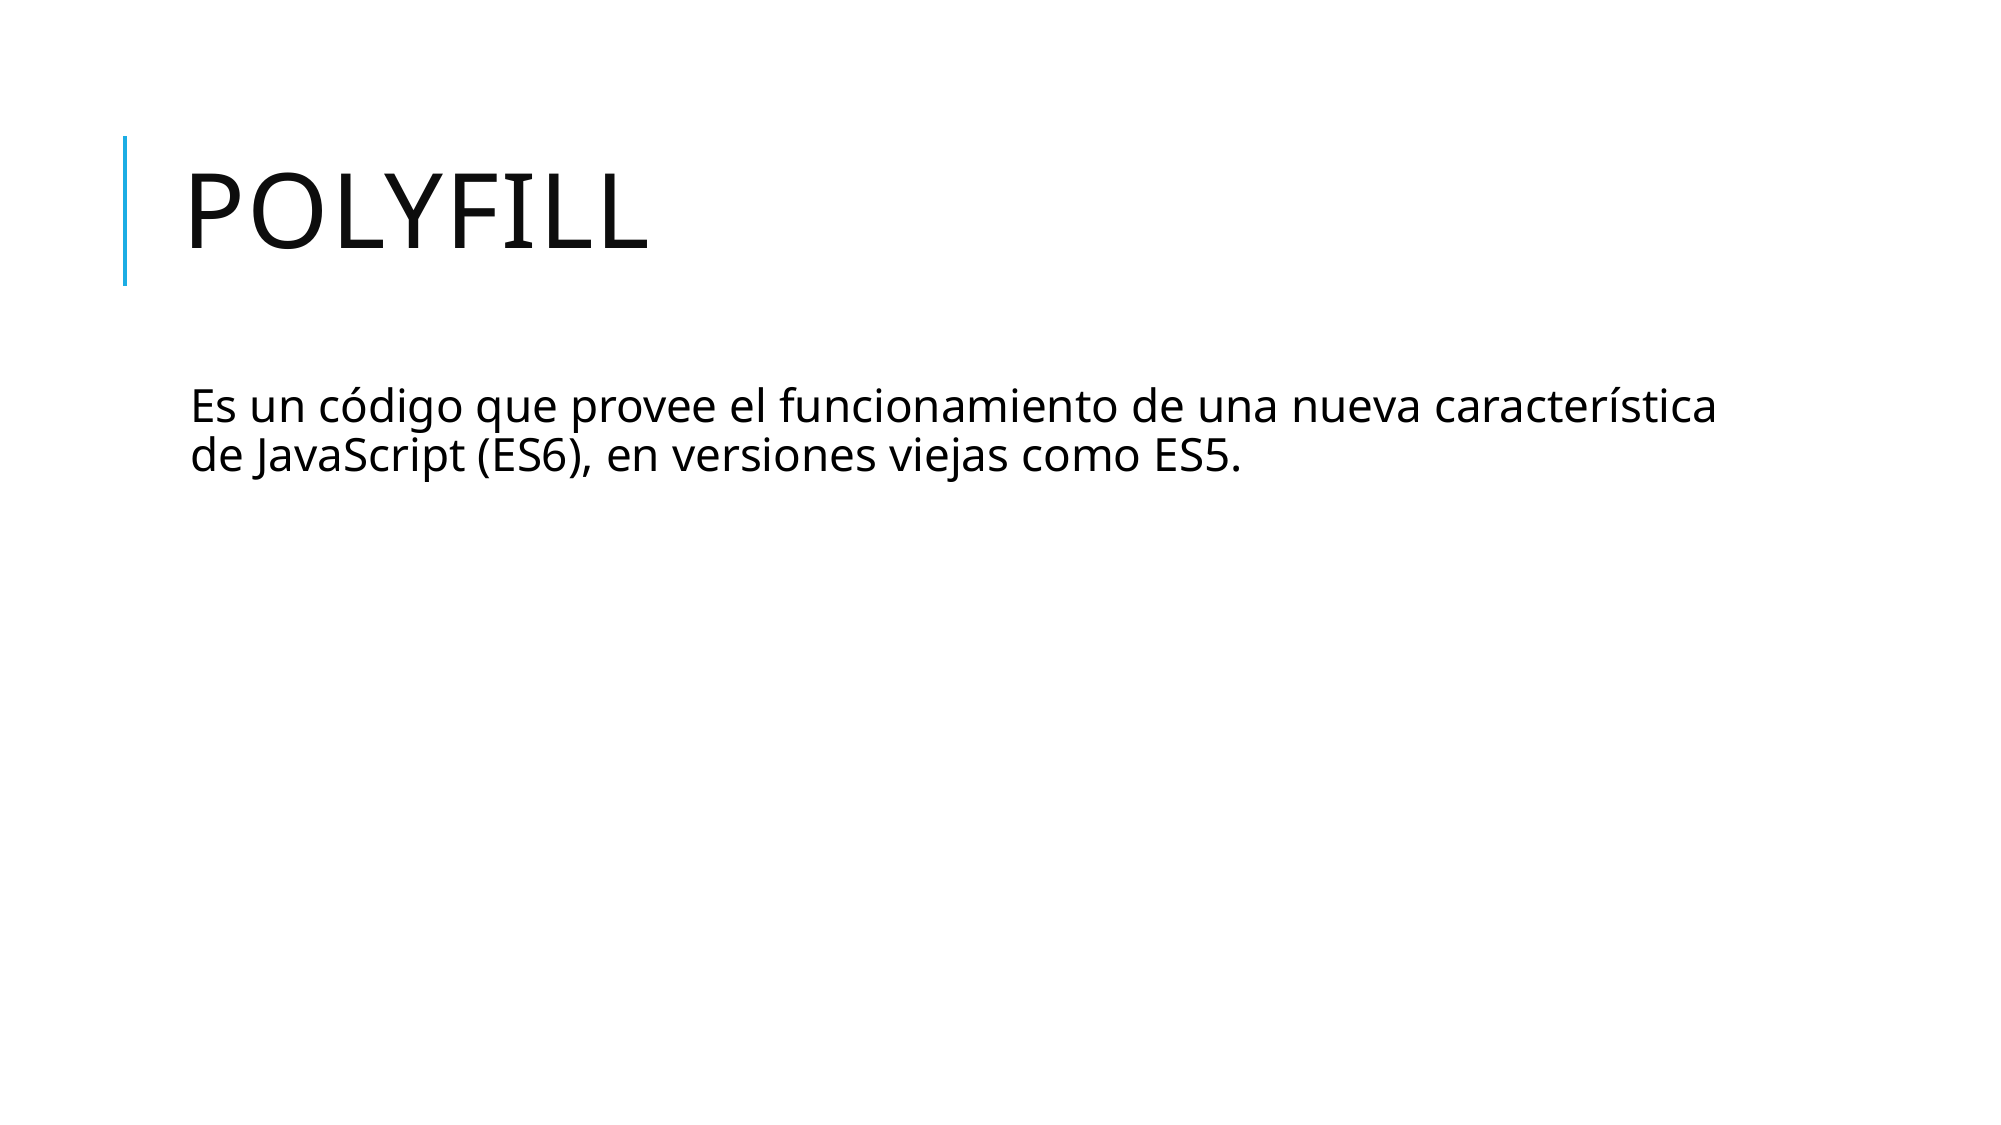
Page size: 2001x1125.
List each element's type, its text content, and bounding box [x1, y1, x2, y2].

list Es un código que provee el funcionamiento de una nueva característica de JavaScript (ES6), en versiones viejas como ES5. [168, 375, 1763, 1035]
title POLYFILL [168, 96, 1763, 342]
